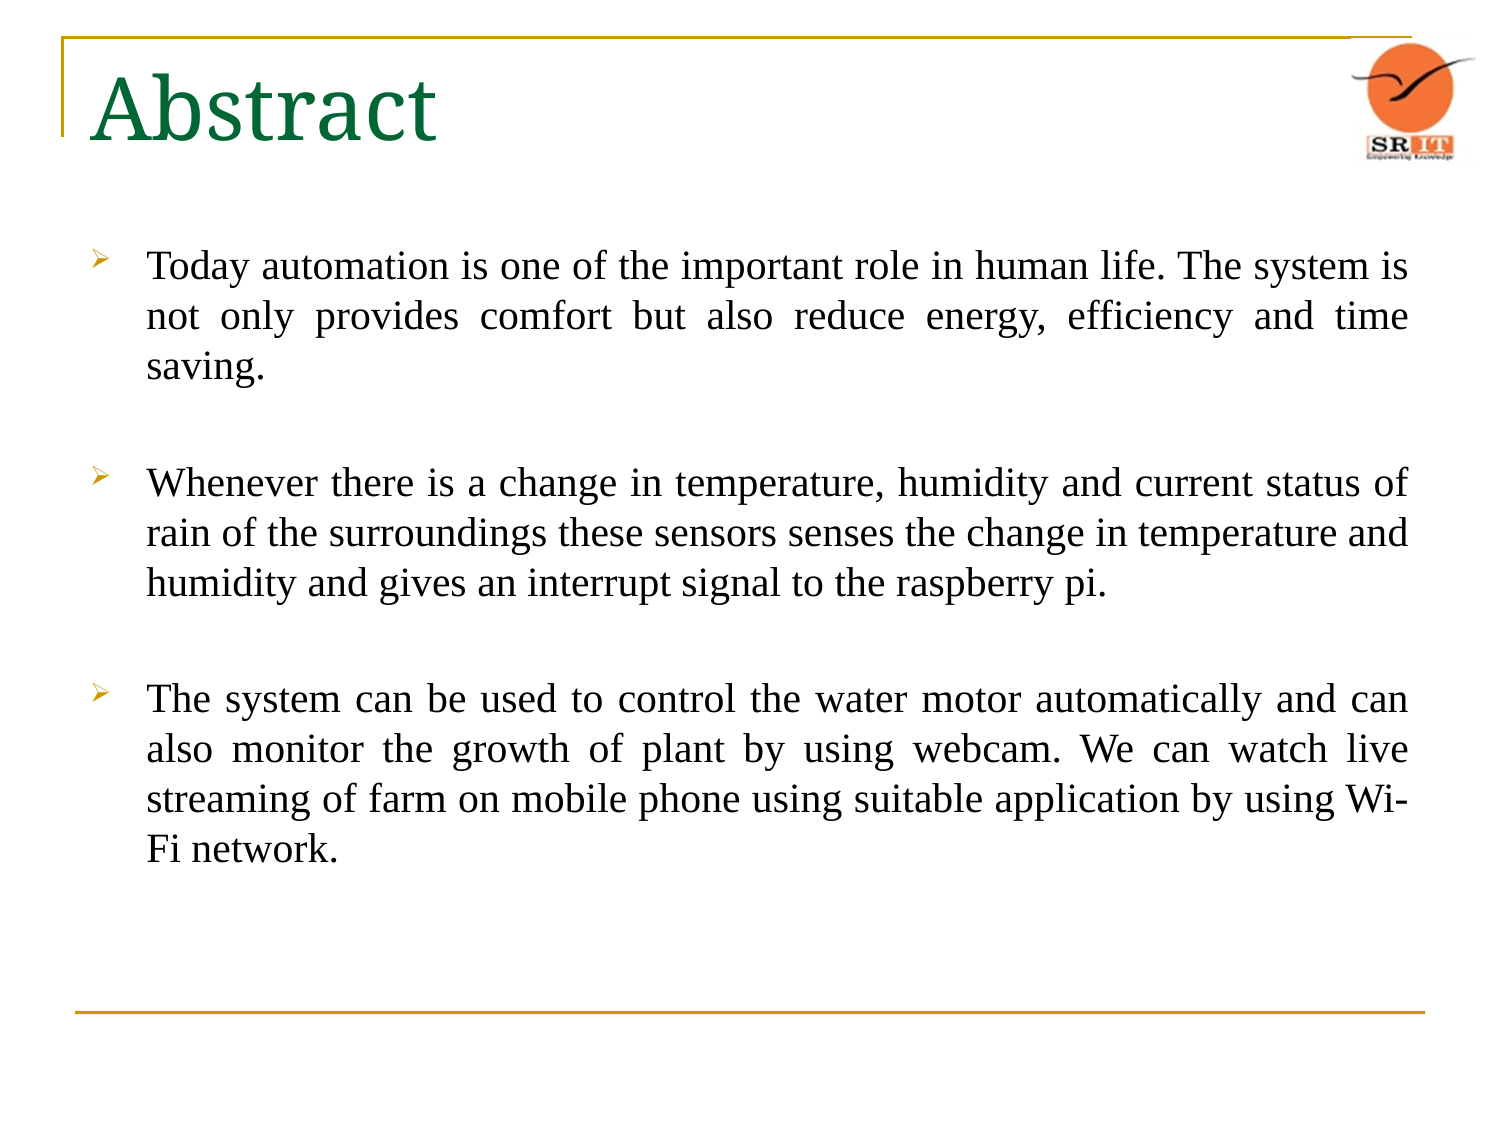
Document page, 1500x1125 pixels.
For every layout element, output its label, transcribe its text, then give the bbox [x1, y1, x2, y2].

picture [1350, 37, 1477, 165]
title Abstract [74, 45, 1426, 171]
list Today automation is one of the important role in human life. The system is not only provides comfort but also reduce energy, efficiency and time saving. Whenever there is a change in temperature, humidity and current status of rain of the surroundings these sensors senses the change in temperature and humidity and gives an interrupt signal to the raspberry pi. The system can be used to control the water motor automatically and can also monitor the growth of plant by using webcam. We can watch live streaming of farm on mobile phone using suitable application by using Wi-Fi network. [74, 171, 1426, 976]
